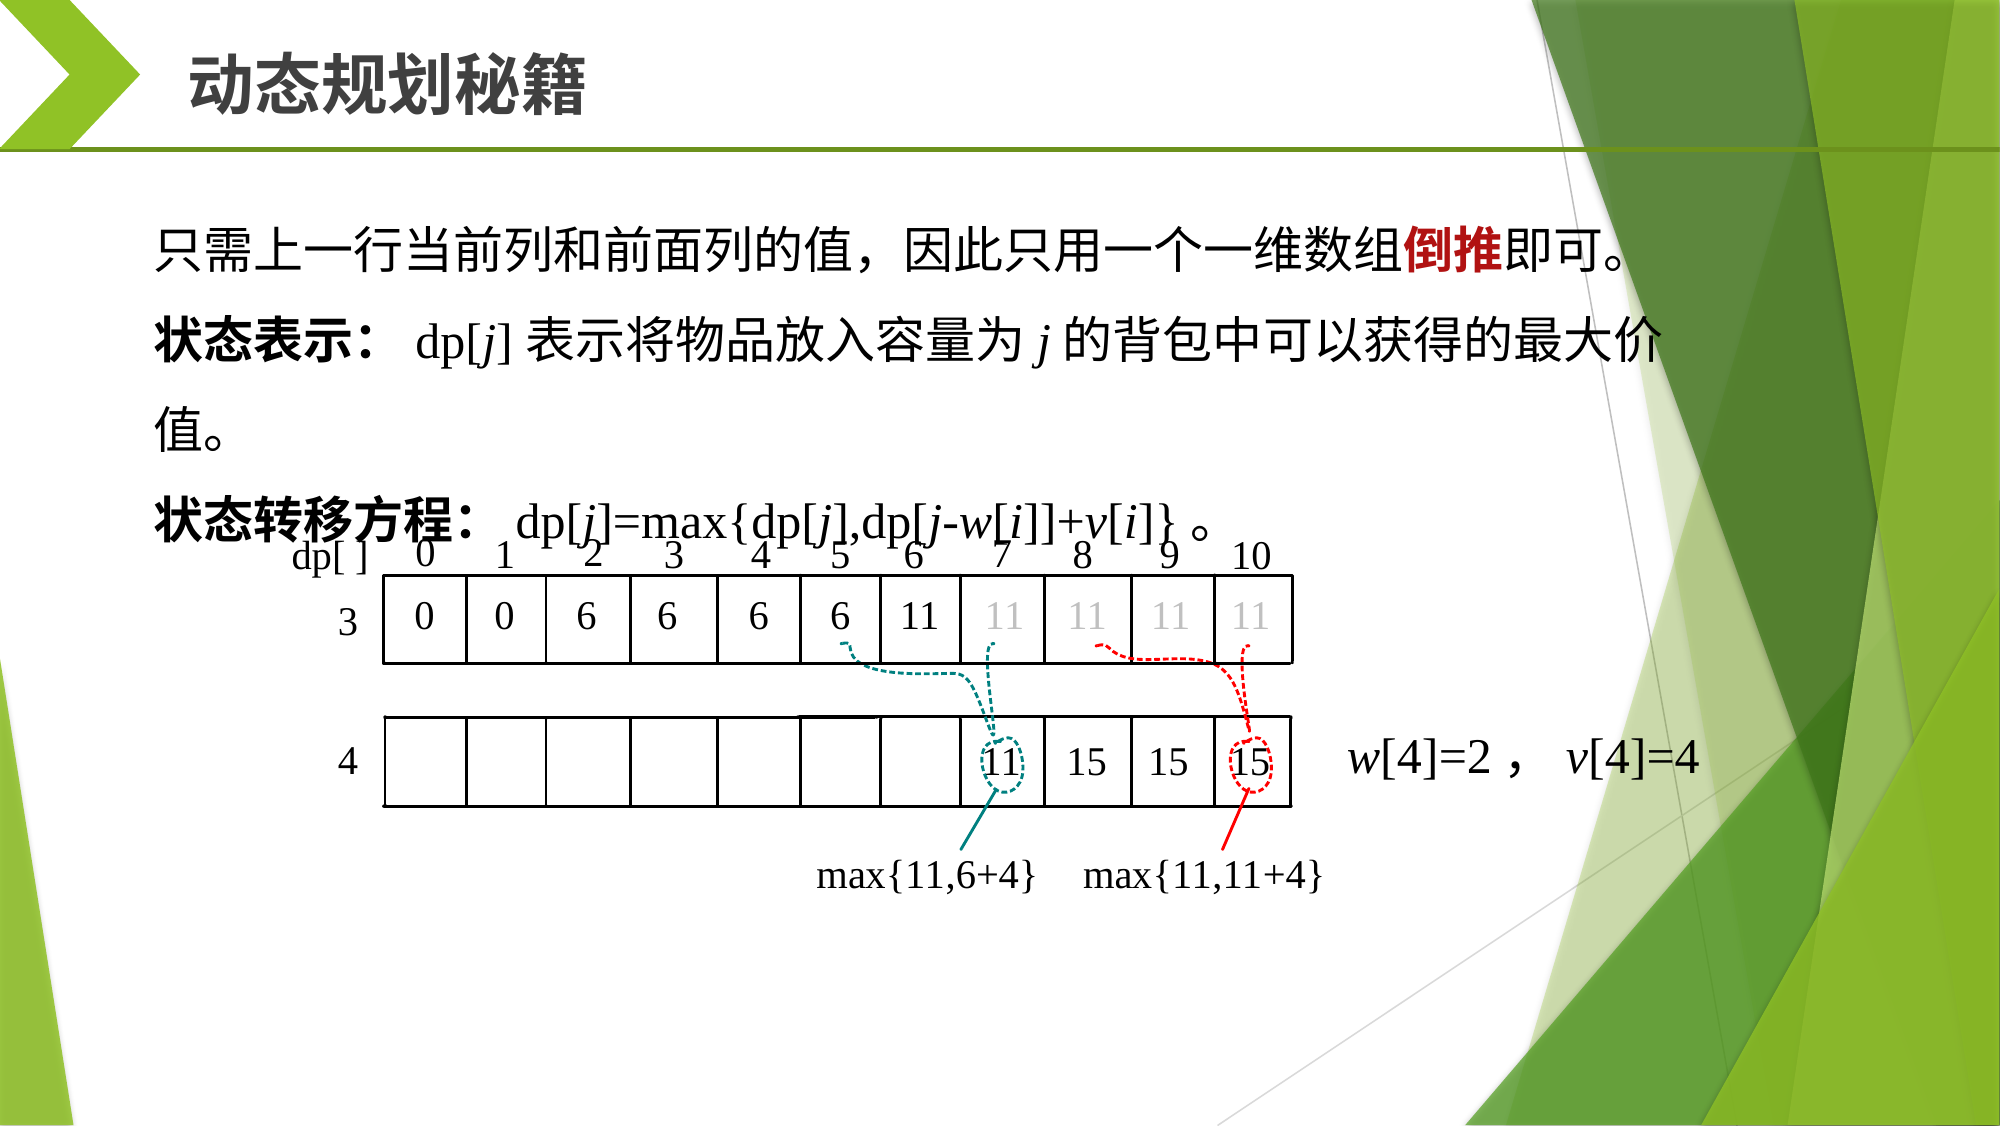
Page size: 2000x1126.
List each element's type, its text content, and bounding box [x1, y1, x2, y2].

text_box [260, 520, 1346, 906]
text_box 动态规划秘籍 [173, 35, 823, 131]
text_box [0, 0, 142, 148]
text_box w[4]=2，v[4]=4 [1351, 716, 1715, 791]
text_box 只需上一行当前列和前面列的值，因此只用一个一维数组倒推即可。 状态表示：dp[j]表示将物品放入容量为j的背包中可以获得的最大价值。 状态转移方程：dp[j]=max{dp[j],dp[j-w[i]]+v[i]}。 [138, 181, 1709, 557]
